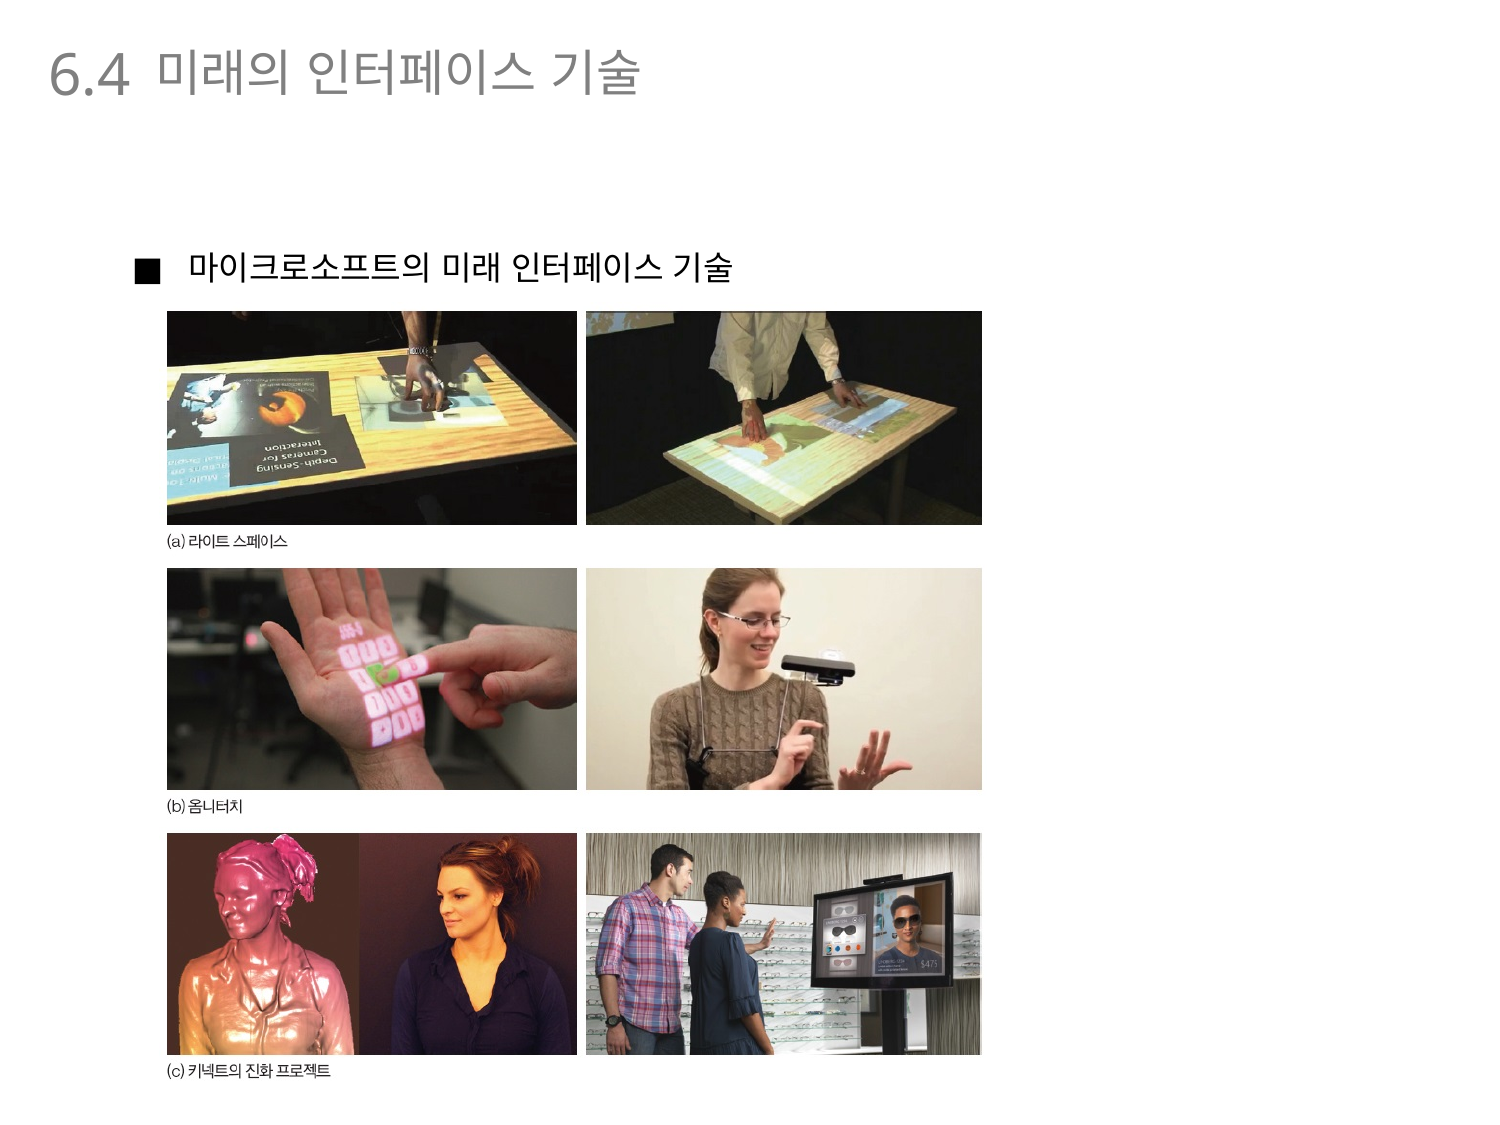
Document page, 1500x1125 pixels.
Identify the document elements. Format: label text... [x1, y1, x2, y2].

text_box 미래의 인터페이스 기술 [147, 41, 1105, 127]
list 마이크로소프트의 미래 인터페이스 기술 [116, 219, 1436, 988]
picture [159, 302, 987, 1090]
text_box 6.4 [41, 44, 184, 130]
